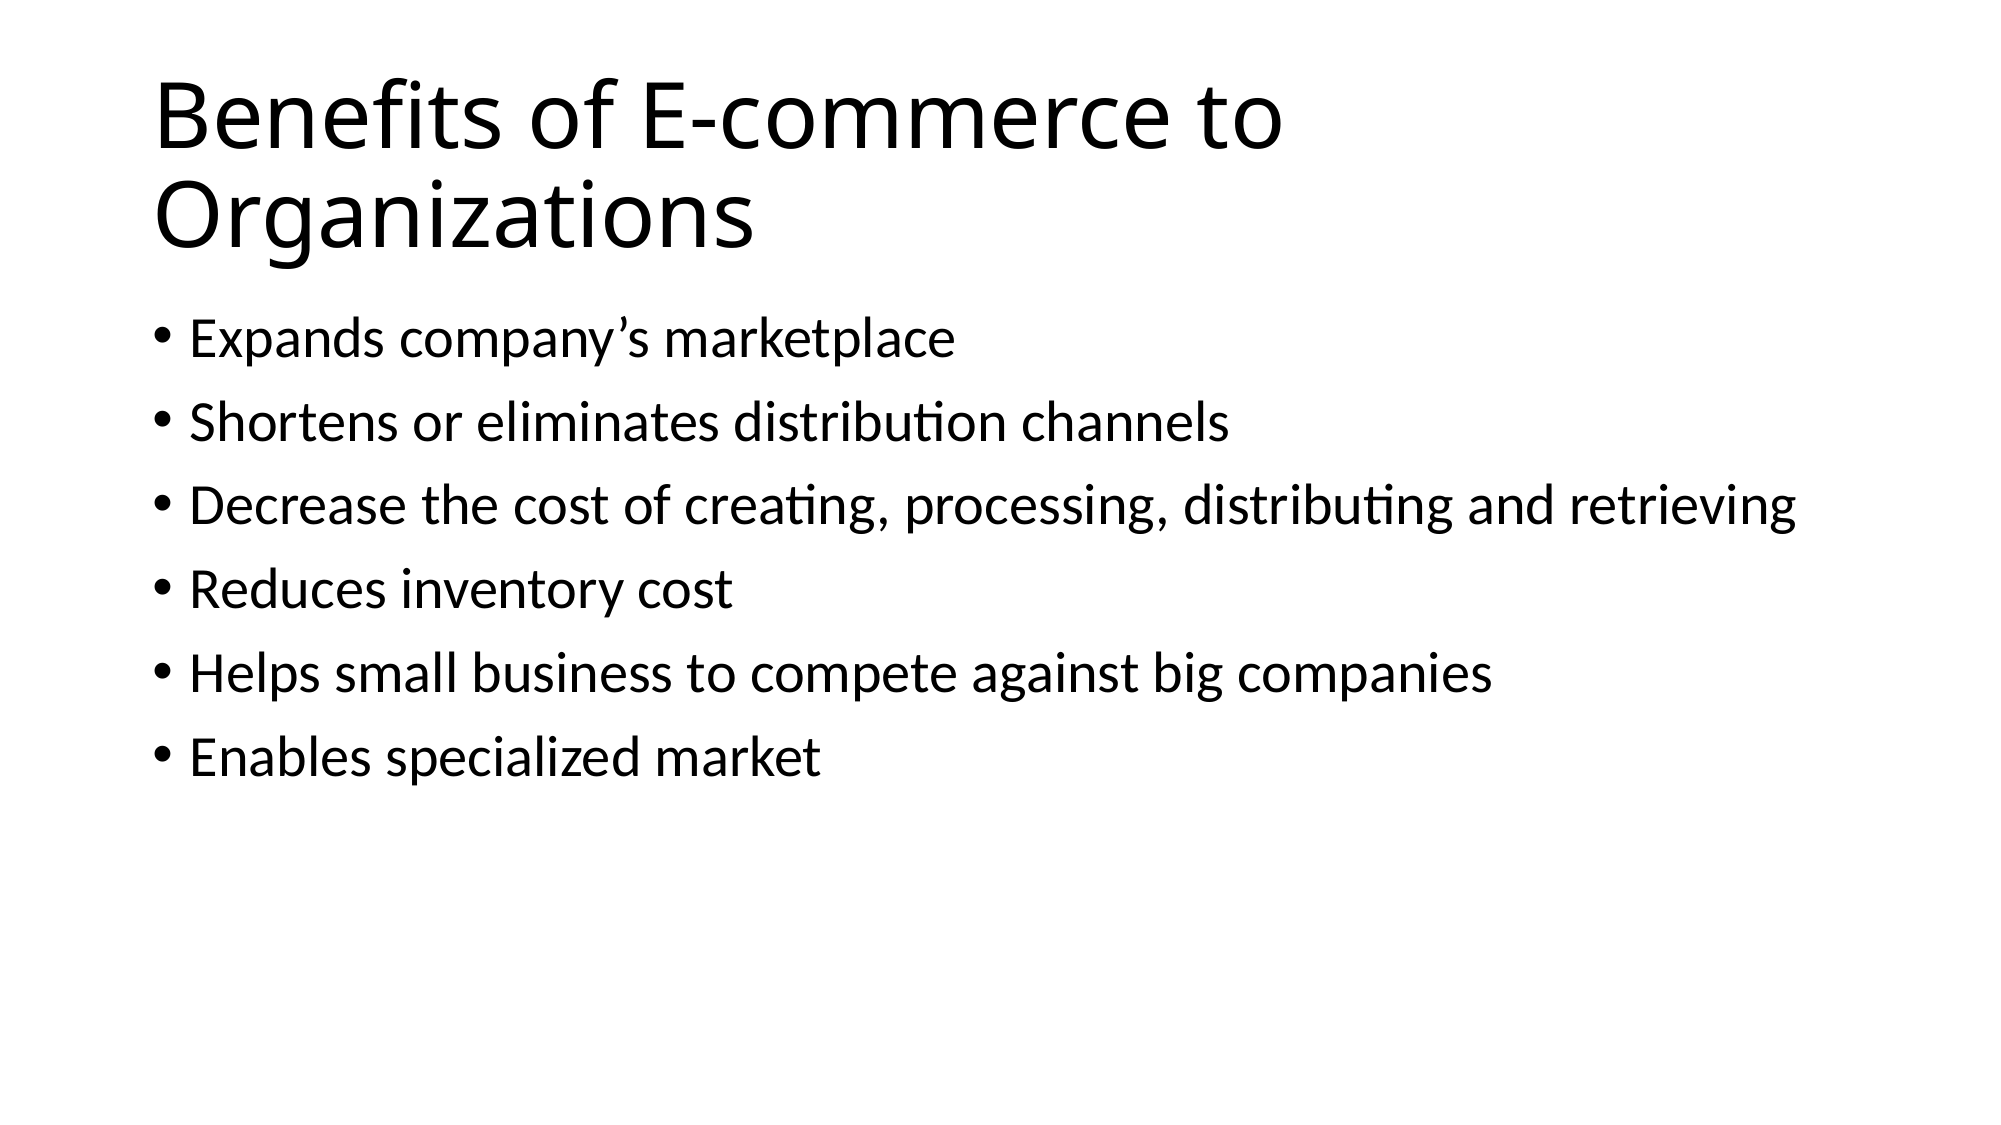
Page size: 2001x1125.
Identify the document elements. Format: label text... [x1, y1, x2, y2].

title Benefits of E-commerce to Organizations [137, 59, 1863, 278]
list Expands company’s marketplace Shortens or eliminates distribution channels Decrease the cost of creating, processing, distributing and retrieving Reduces inventory cost Helps small business to compete against big companies Enables specialized market [137, 299, 1863, 1014]
